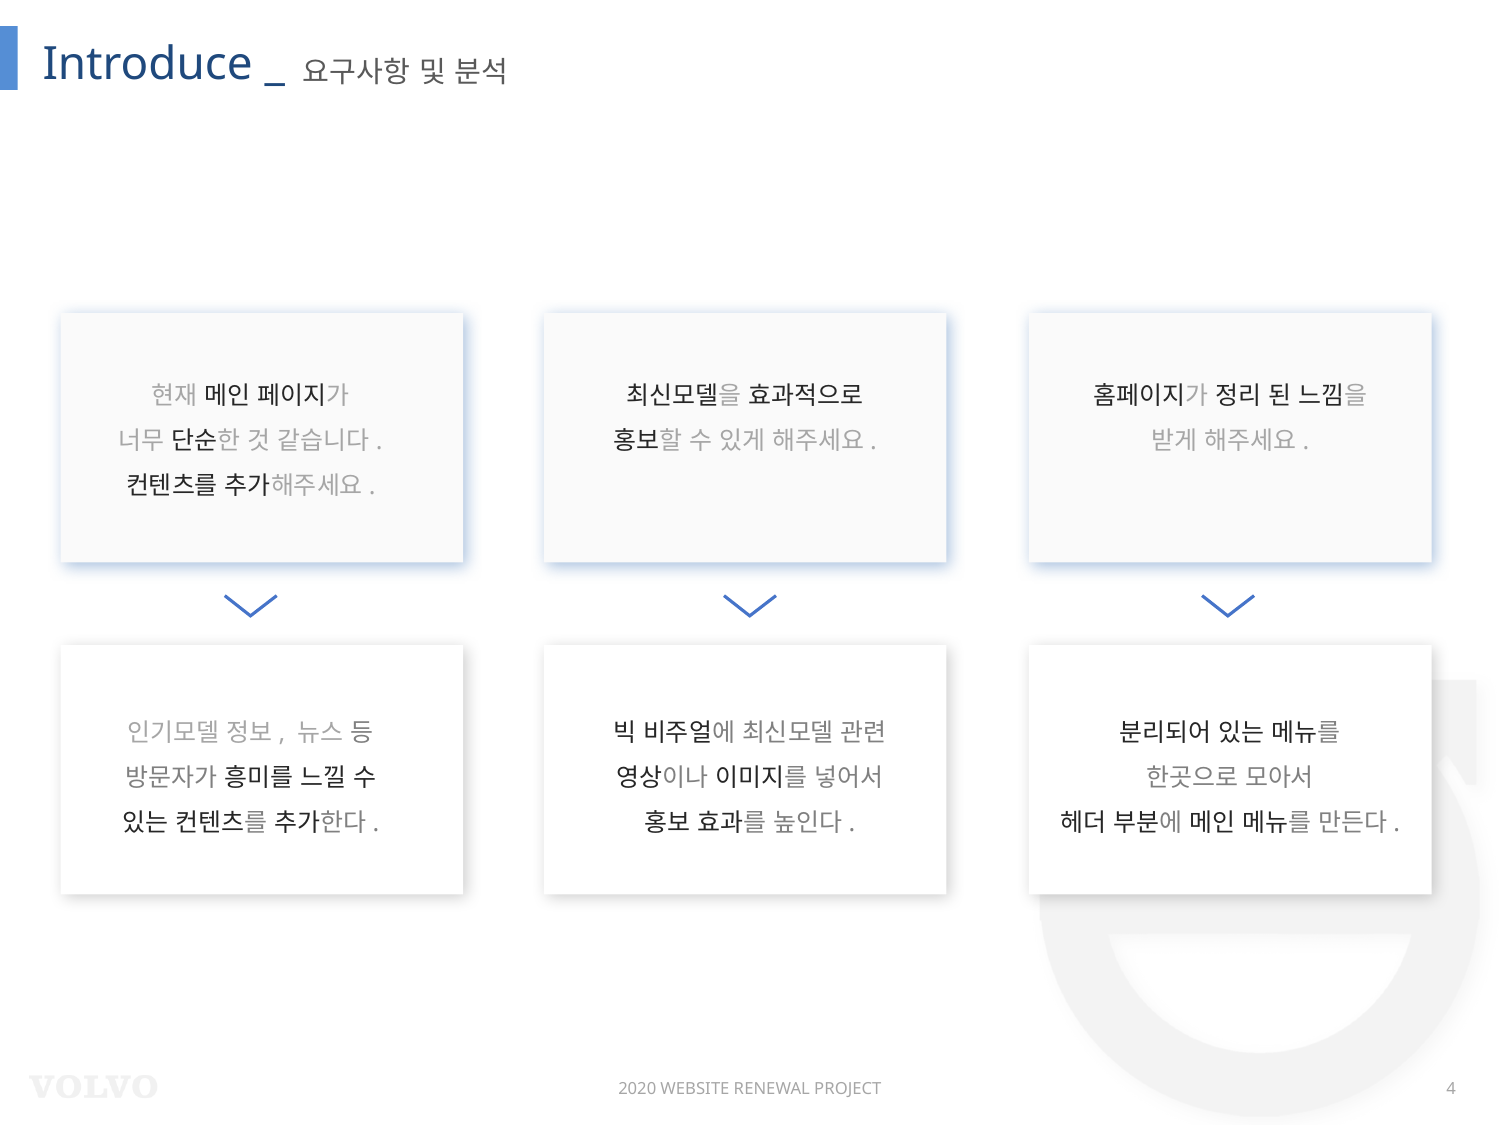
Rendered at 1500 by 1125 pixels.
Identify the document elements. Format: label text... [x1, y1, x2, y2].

text_box [542, 643, 949, 896]
text_box 최신모델을 효과적으로 홍보할 수 있게 해주세요. [553, 356, 938, 462]
text_box 현재 메인 페이지가 너무 단순한 것 같습니다. 컨텐츠를 추가해주세요. [58, 356, 443, 507]
text_box Introduce _ [27, 26, 300, 96]
text_box 홈페이지가 정리 된 느낌을 받게 해주세요. [1038, 356, 1423, 462]
text_box 인기모델 정보, 뉴스 등 방문자가 흥미를 느낄 수 있는 컨텐츠를 추가한다. [107, 694, 395, 844]
text_box [58, 643, 465, 896]
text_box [224, 595, 277, 617]
text_box 요구사항 및 분석 [288, 45, 524, 96]
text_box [723, 595, 777, 617]
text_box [1201, 595, 1255, 617]
text_box 분리되어 있는 메뉴를 한곳으로 모아서 헤더 부분에 메인 메뉴를 만든다. [1045, 694, 1416, 844]
text_box [1027, 311, 1434, 565]
text_box [1027, 643, 1434, 896]
text_box 빅 비주얼에 최신모델 관련 영상이나 이미지를 넣어서 홍보 효과를 높인다. [597, 694, 903, 844]
text_box [542, 311, 949, 565]
text_box [58, 311, 465, 565]
